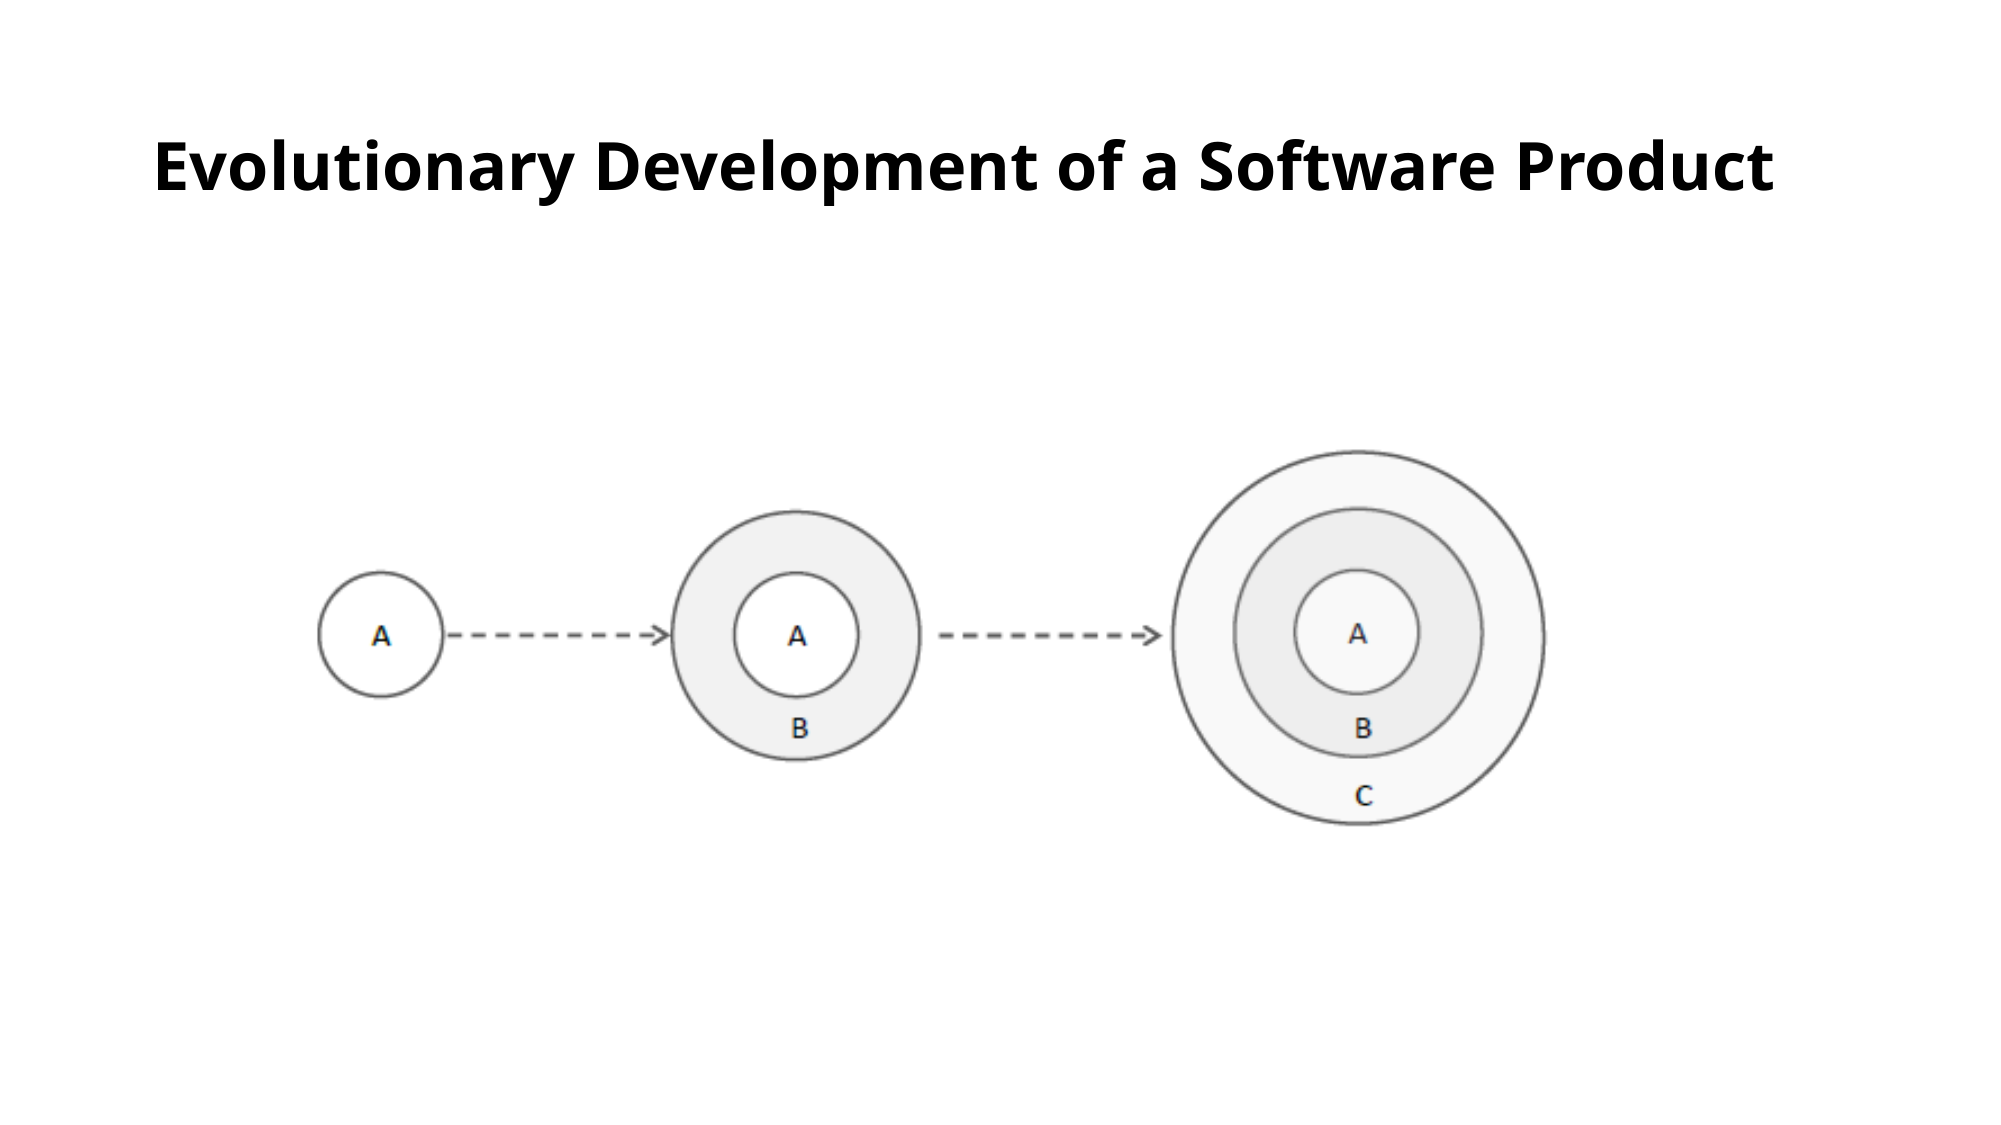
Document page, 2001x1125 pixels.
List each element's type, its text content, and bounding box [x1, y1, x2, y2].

title Evolutionary Development of a Software Product [137, 59, 1863, 278]
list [253, 410, 1584, 849]
